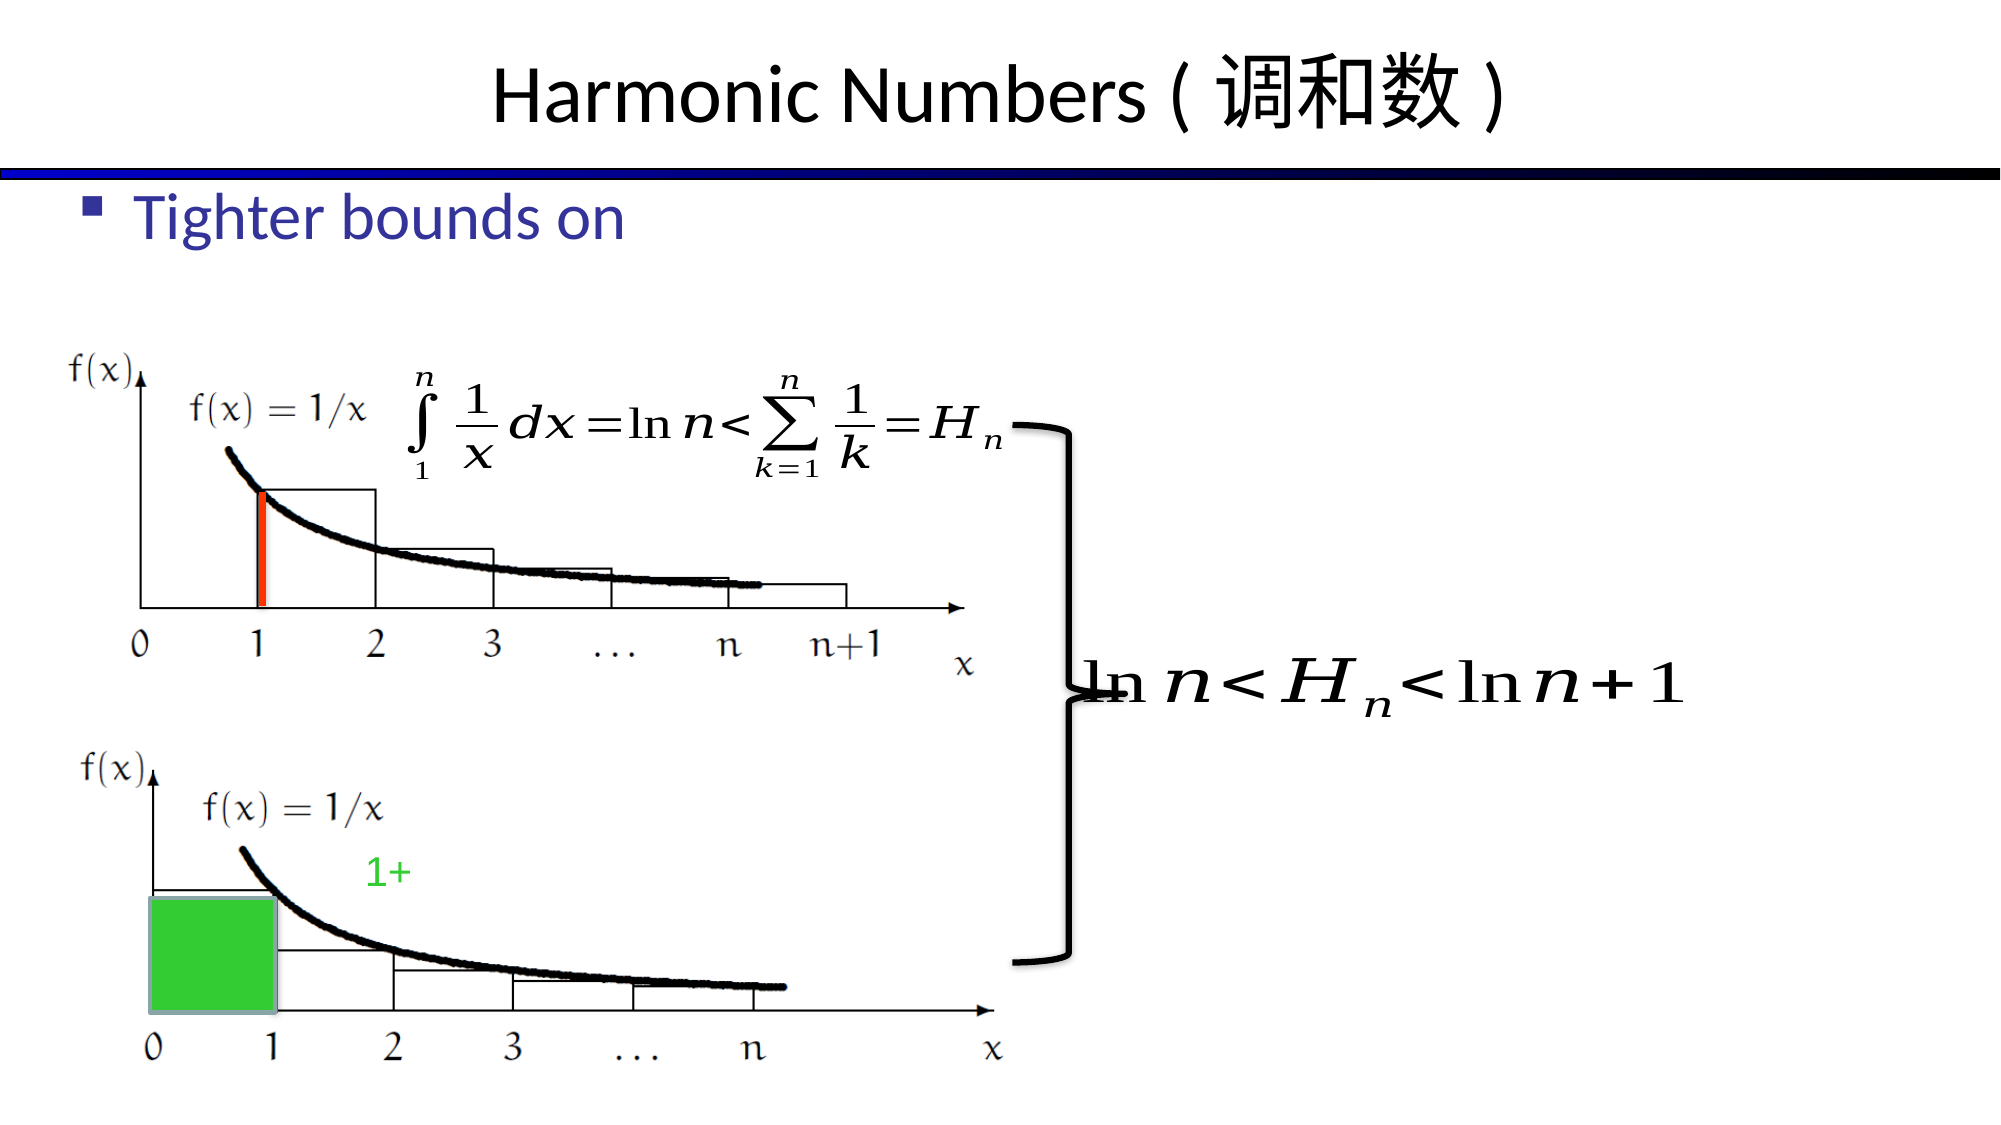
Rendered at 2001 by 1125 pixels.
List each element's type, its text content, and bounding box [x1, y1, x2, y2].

picture [74, 735, 1009, 1076]
picture [62, 339, 982, 685]
title Harmonic Numbers (调和数) [0, 0, 2000, 184]
text_box [1012, 421, 1090, 966]
text_box [1097, 689, 1112, 699]
text_box [1118, 690, 1129, 697]
